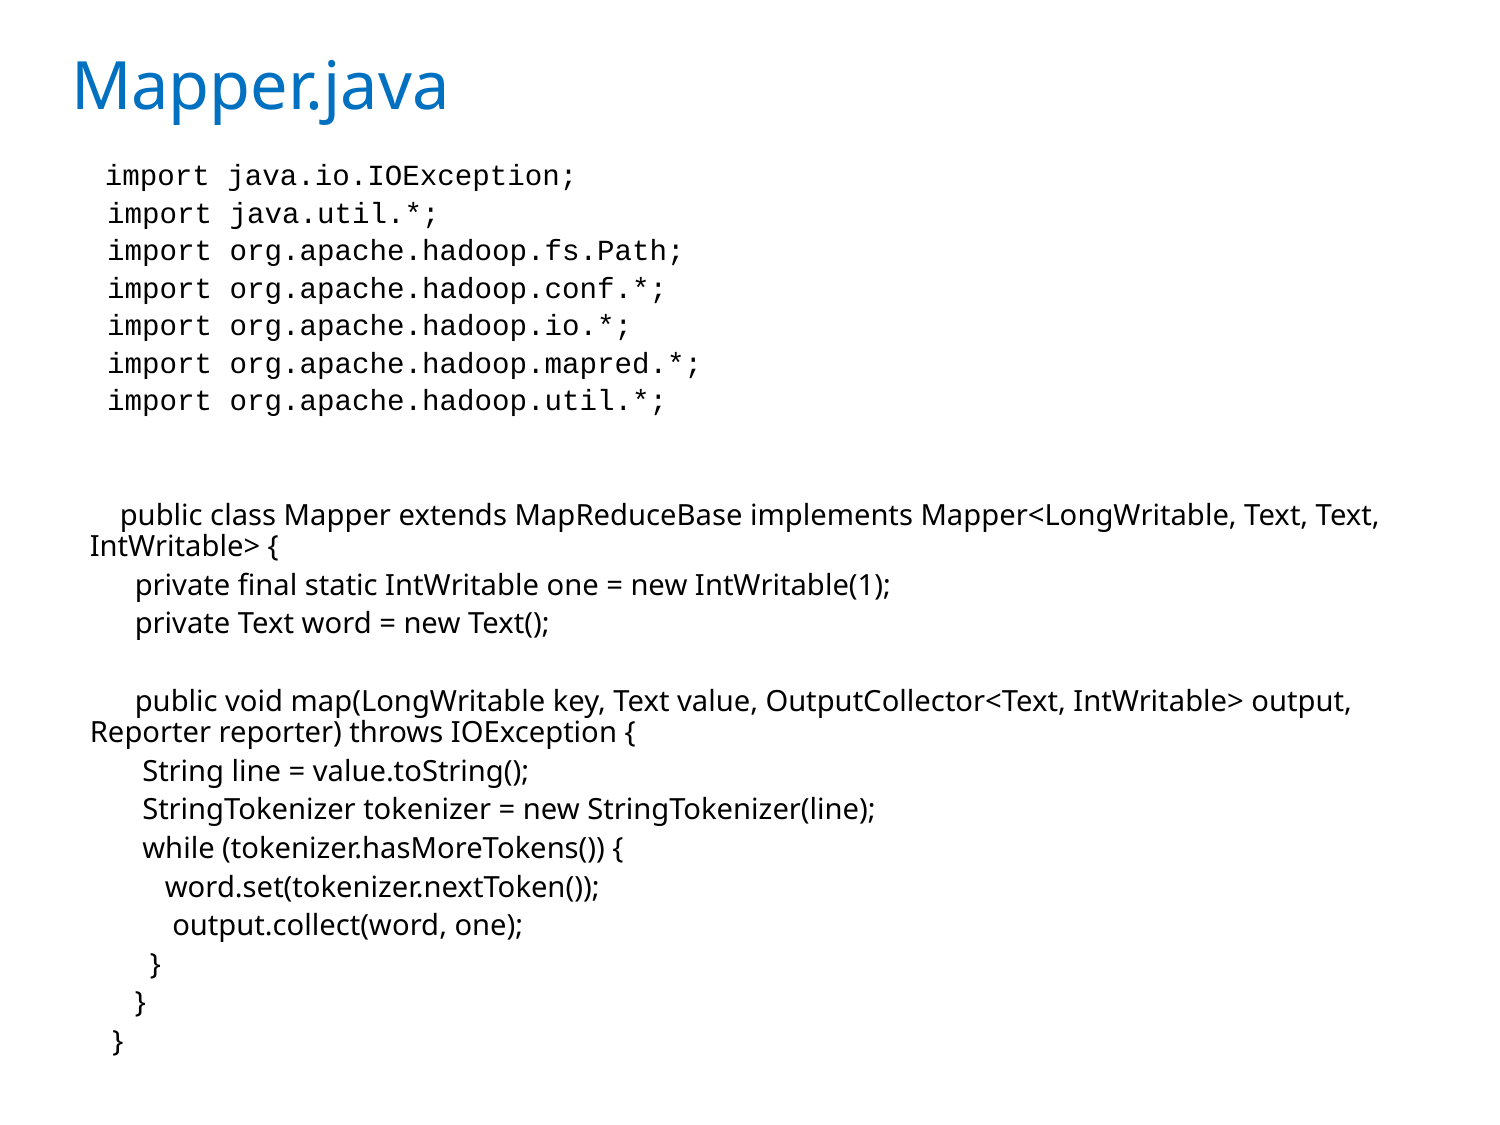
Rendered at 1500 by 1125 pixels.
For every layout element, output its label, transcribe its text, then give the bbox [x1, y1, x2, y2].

text_box Mapper.java [56, 37, 1442, 136]
text_box import java.io.IOException; import java.util.*; import org.apache.hadoop.fs.Path; import org.apache.hadoop.conf.*; import org.apache.hadoop.io.*; import org.apache.hadoop.mapred.*; import org.apache.hadoop.util.*; public class Mapper extends MapReduceBase implements Mapper<LongWritable, Text, Text, IntWritable> { private final static IntWritable one = new IntWritable(1); private Text word = new Text(); public void map(LongWritable key, Text value, OutputCollector<Text, IntWritable> output, Reporter reporter) throws IOException { String line = value.toString(); StringTokenizer tokenizer = new StringTokenizer(line); while (tokenizer.hasMoreTokens()) { word.set(tokenizer.nextToken()); output.collect(word, one); } } } [74, 149, 1425, 1088]
